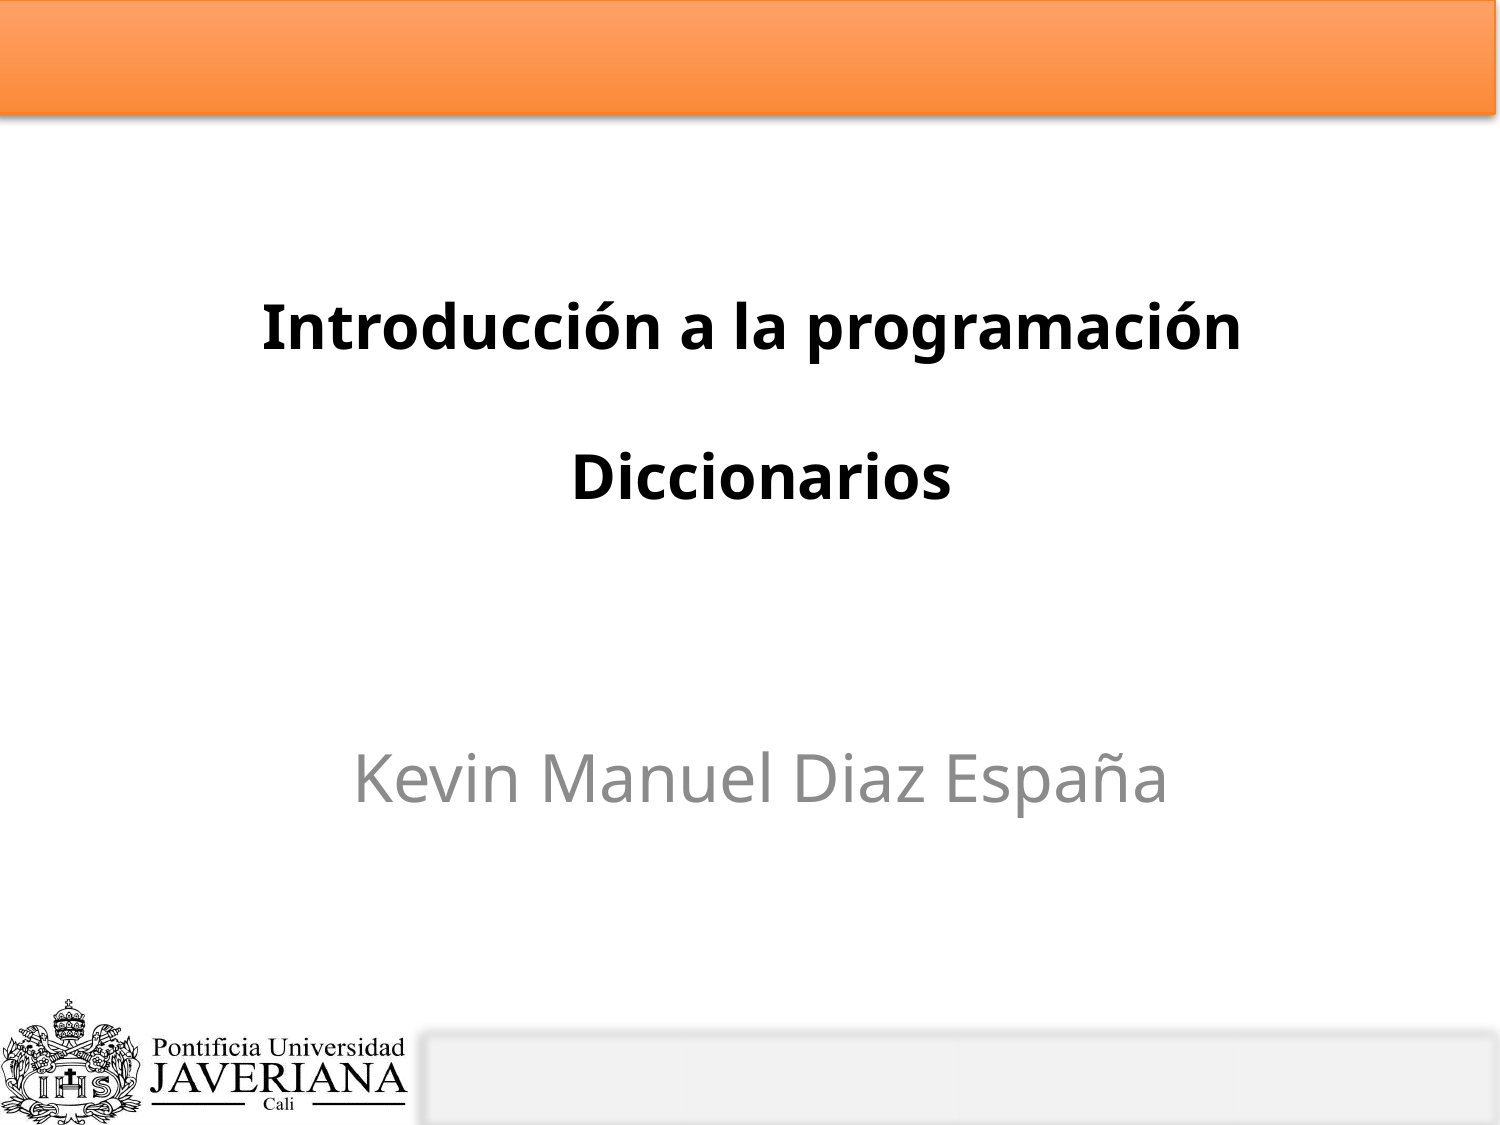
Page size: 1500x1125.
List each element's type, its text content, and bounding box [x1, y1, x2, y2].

title Introducción a la programación Diccionarios [123, 278, 1399, 521]
picture [0, 999, 408, 1125]
subtitle Kevin Manuel Diaz España [236, 727, 1287, 835]
